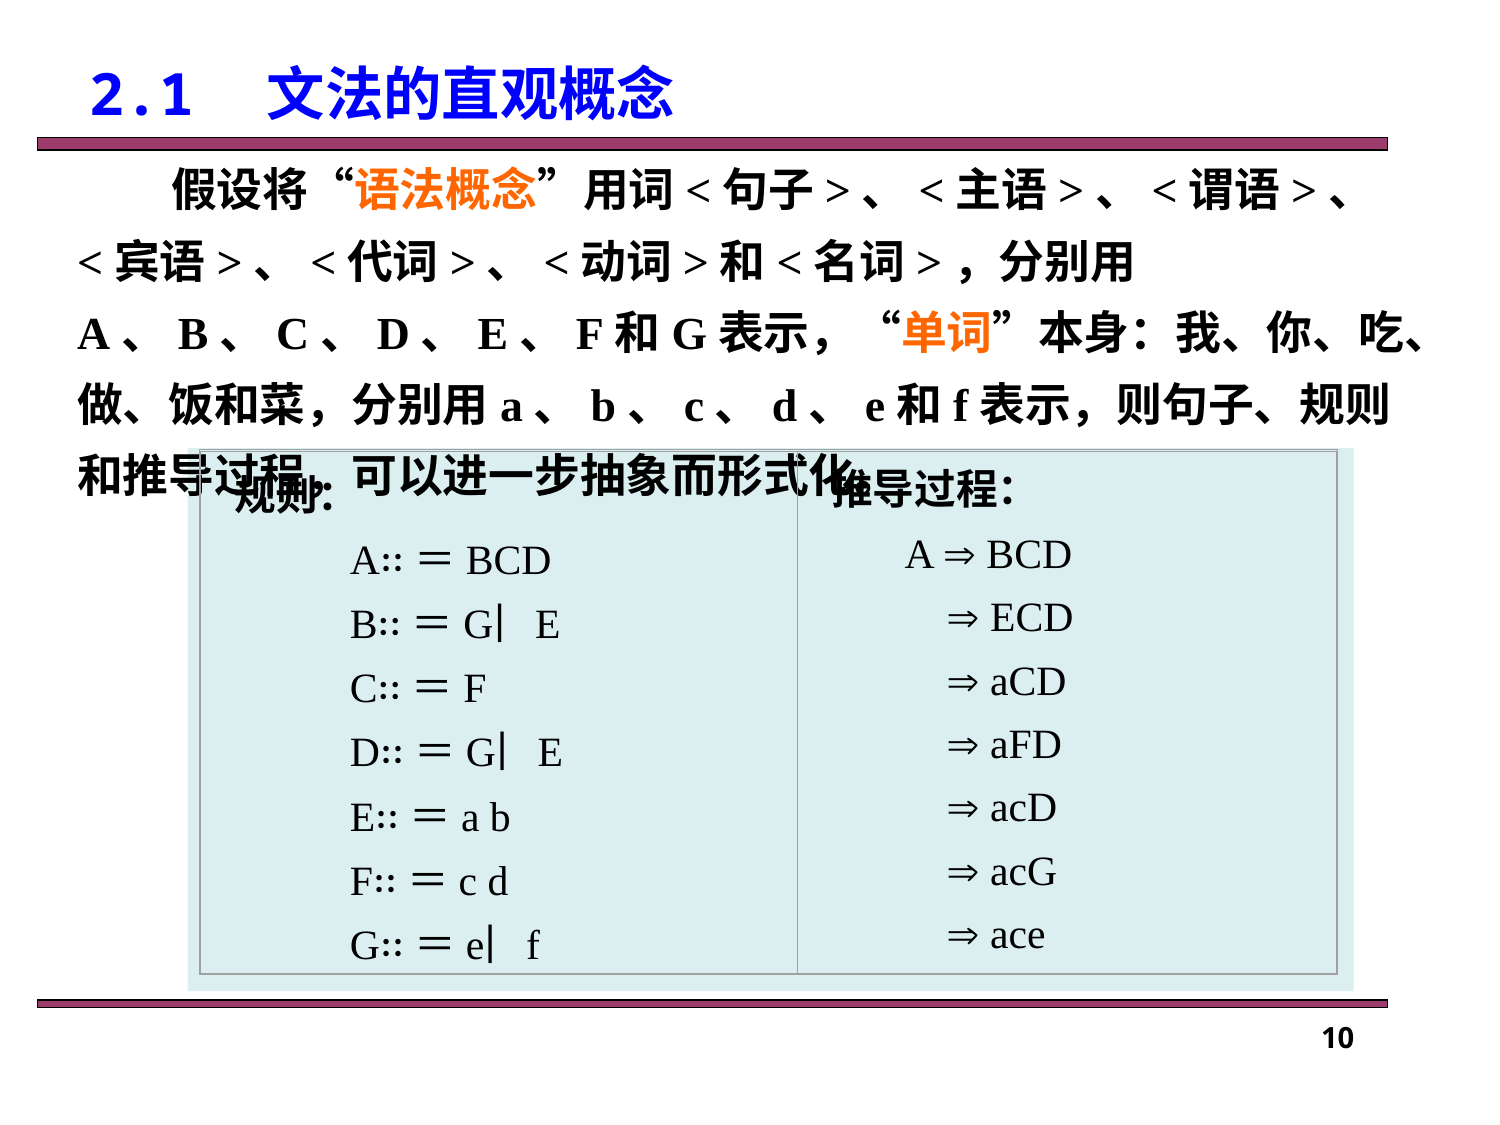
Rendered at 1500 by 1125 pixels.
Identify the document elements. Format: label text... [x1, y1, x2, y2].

text_box 2.1 文法的直观概念 [75, 50, 713, 150]
text_box [187, 509, 1354, 992]
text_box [199, 449, 1338, 976]
slide_number 10 [1162, 1012, 1500, 1075]
text_box 假设将“语法概念”用词<句子>、<主语>、<谓语>、<宾语>、<代词>、<动词>和<名词>，分别用A、B、C、D、E、F和G表示，“单词”本身：我、你、吃、做、饭和菜，分别用a、b、c、d、e和f表示，则句子、规则和推导过程，可以进一步抽象而形式化。 [62, 136, 1425, 509]
